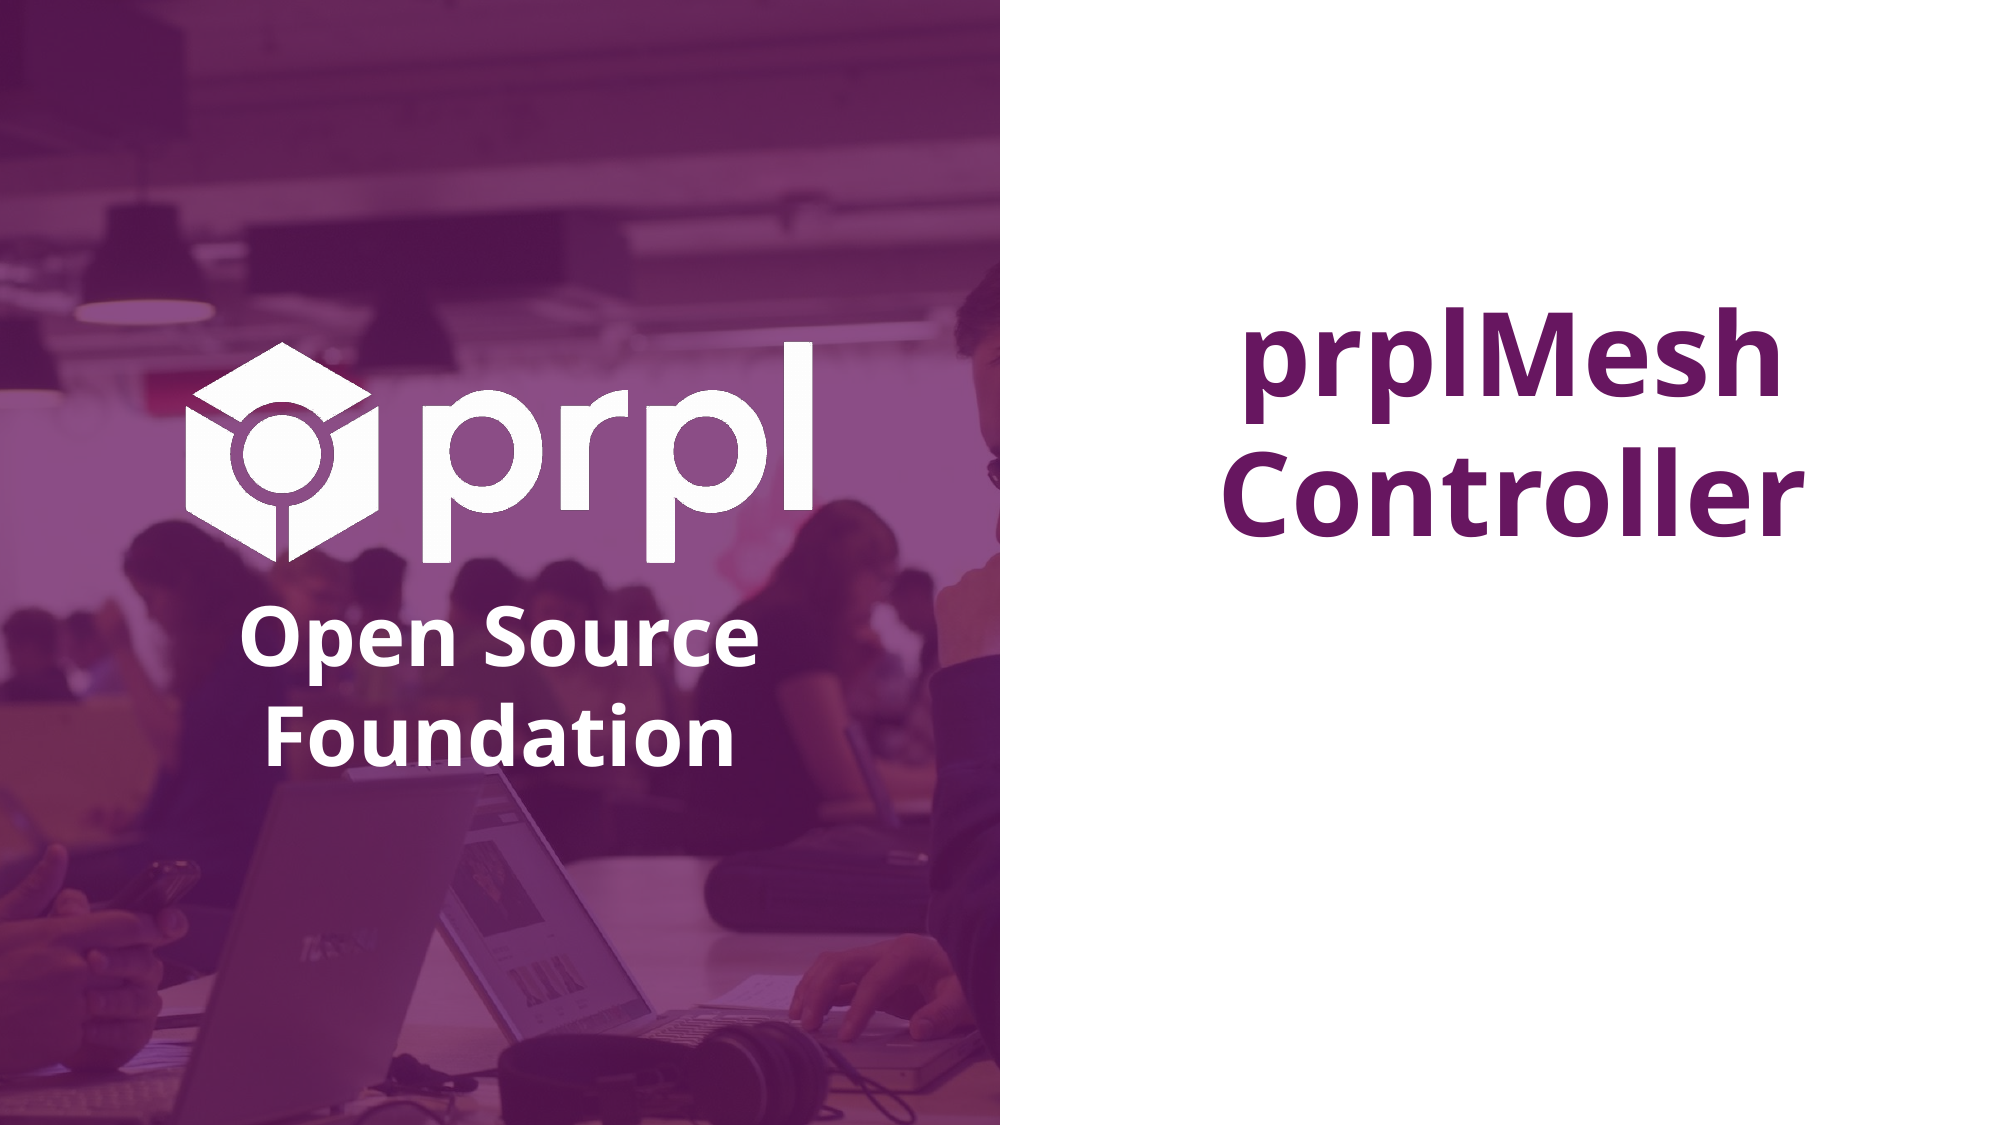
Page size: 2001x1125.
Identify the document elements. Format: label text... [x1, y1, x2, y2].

picture [177, 326, 823, 576]
title prplMesh Controller [1069, 255, 1955, 580]
